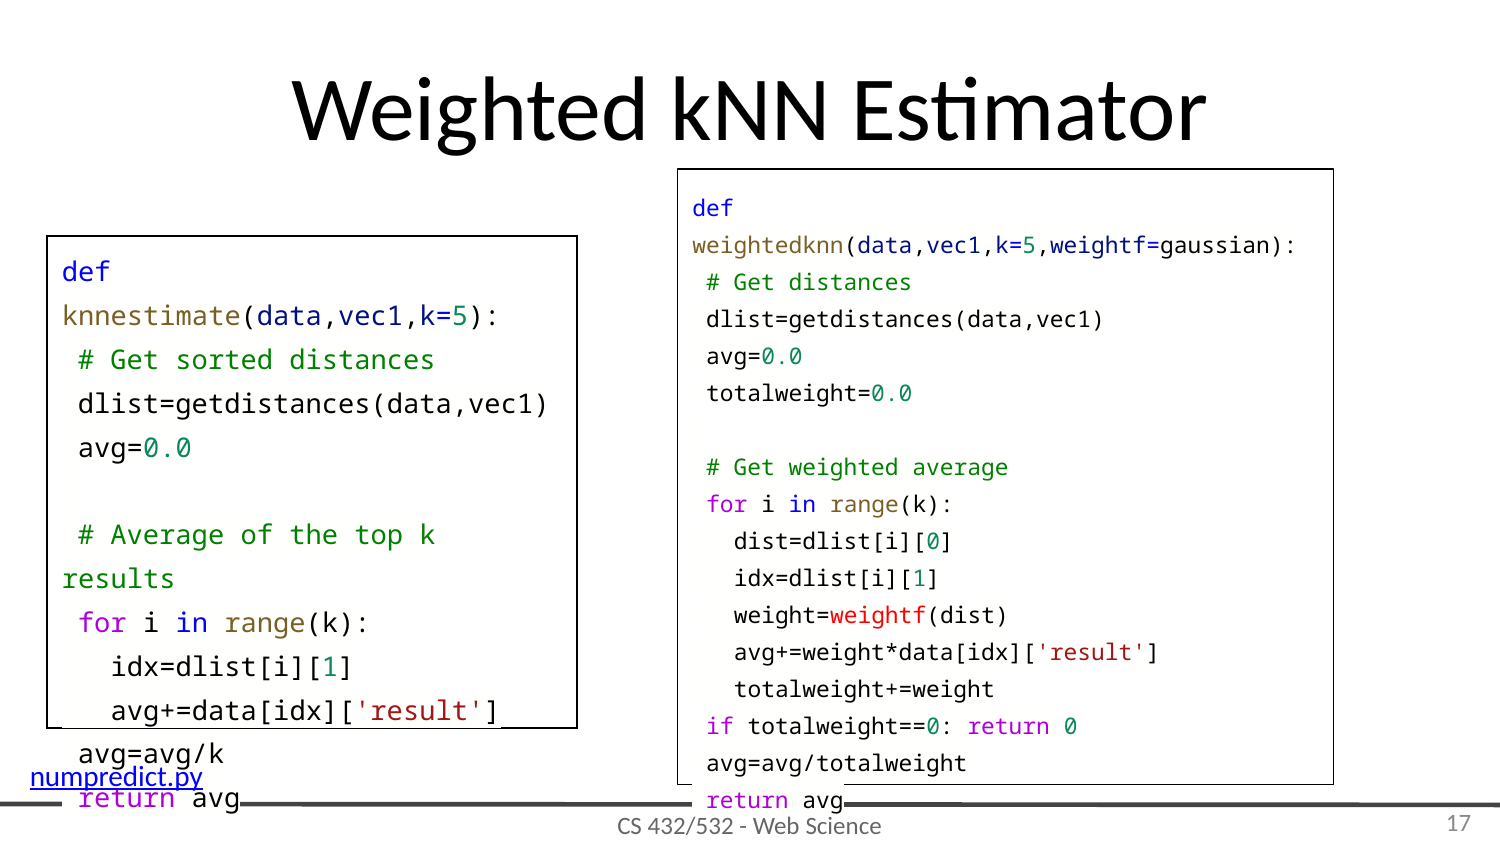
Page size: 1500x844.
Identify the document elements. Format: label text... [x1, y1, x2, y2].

text_box def weightedknn(data,vec1,k=5,weightf=gaussian): # Get distances dlist=getdistances(data,vec1) avg=0.0 totalweight=0.0 # Get weighted average for i in range(k): dist=dlist[i][0] idx=dlist[i][1] weight=weightf(dist) avg+=weight*data[idx]['result'] totalweight+=weight if totalweight==0: return 0 avg=avg/totalweight return avg [677, 168, 1334, 785]
text_box numpredict.py [14, 752, 473, 797]
title Weighted kNN Estimator [75, 33, 1425, 175]
text_box def knnestimate(data,vec1,k=5): # Get sorted distances dlist=getdistances(data,vec1) avg=0.0 # Average of the top k results for i in range(k): idx=dlist[i][1] avg+=data[idx]['result'] avg=avg/k return avg [46, 235, 577, 728]
slide_number ‹#› [1136, 798, 1487, 844]
